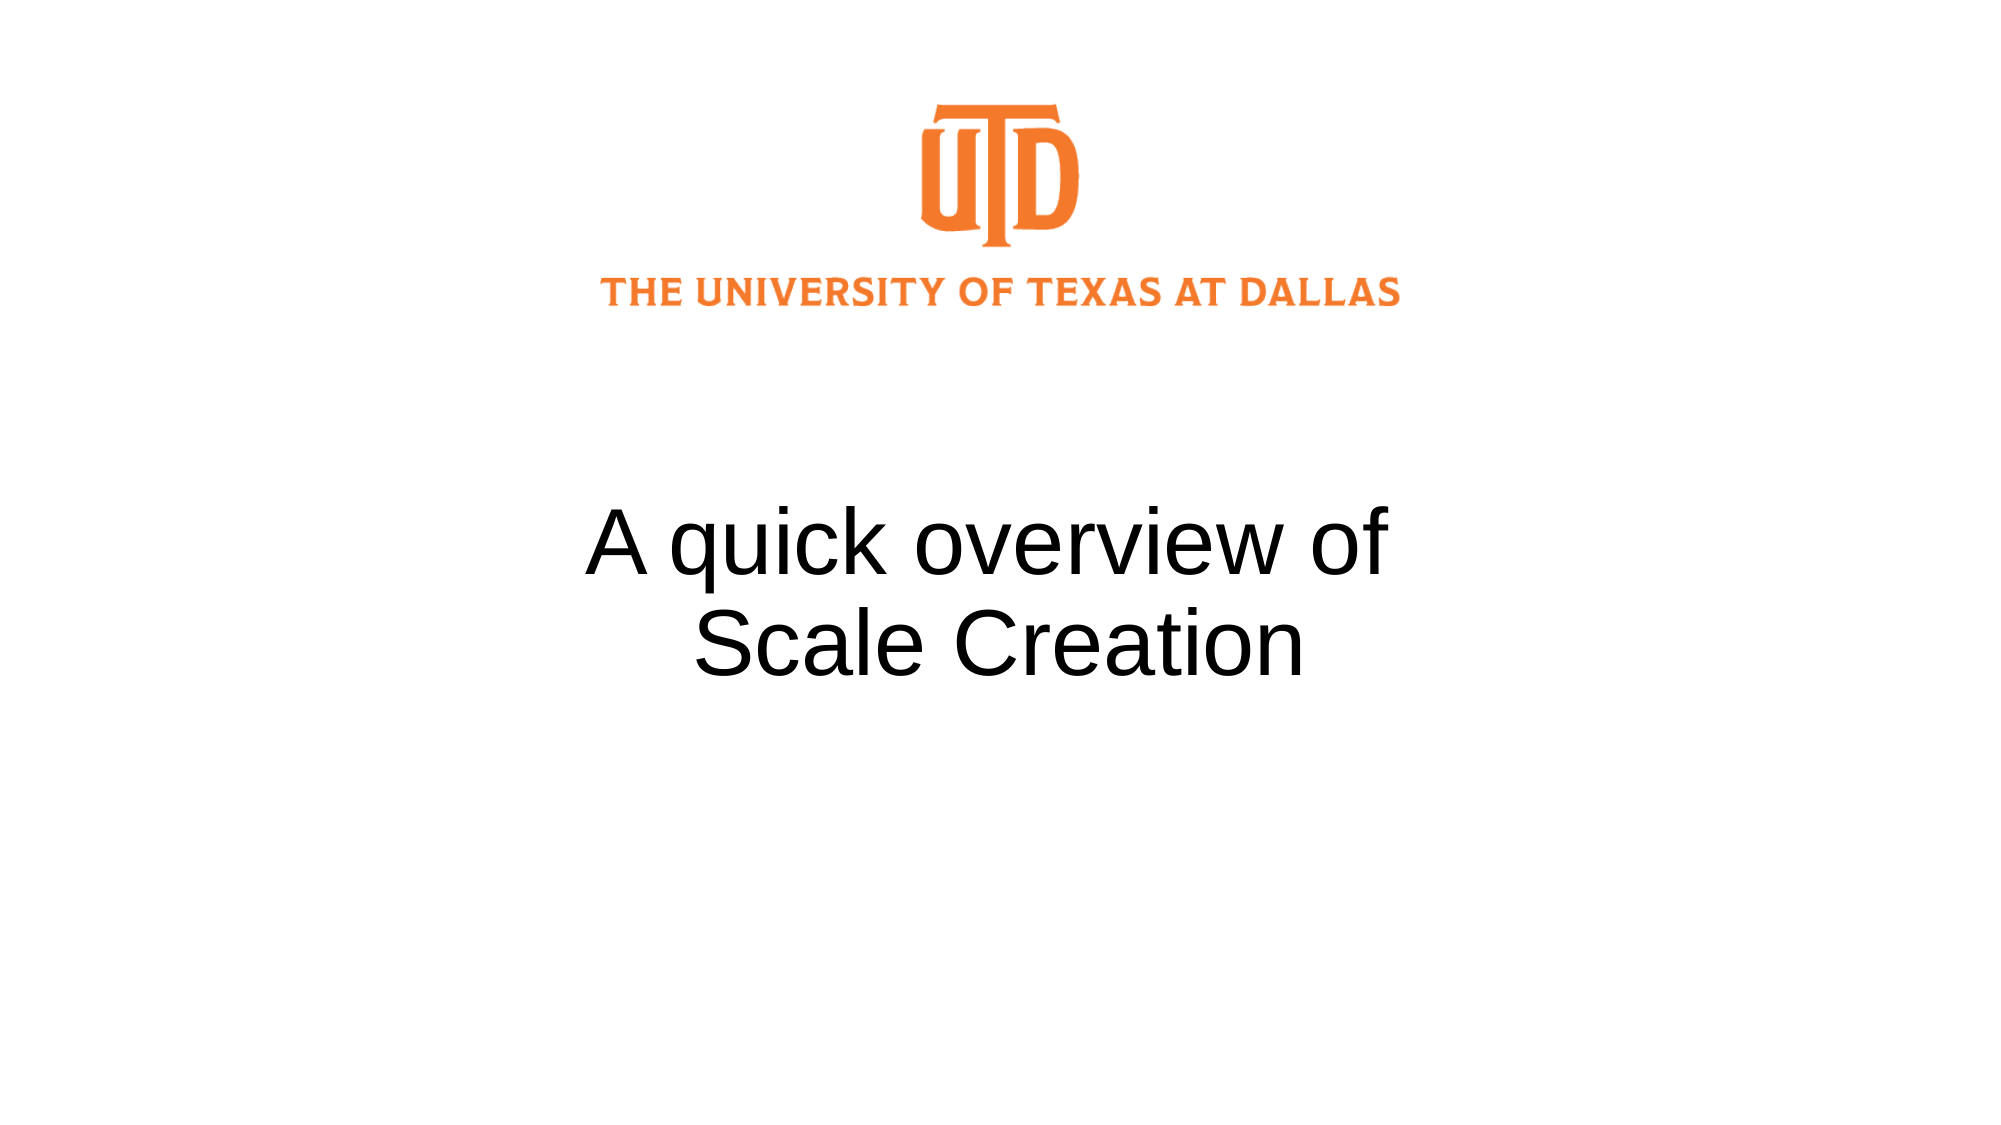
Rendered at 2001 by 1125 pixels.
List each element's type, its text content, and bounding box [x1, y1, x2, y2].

title A quick overview of Scale Creation [249, 399, 1750, 791]
picture [570, 33, 1430, 378]
